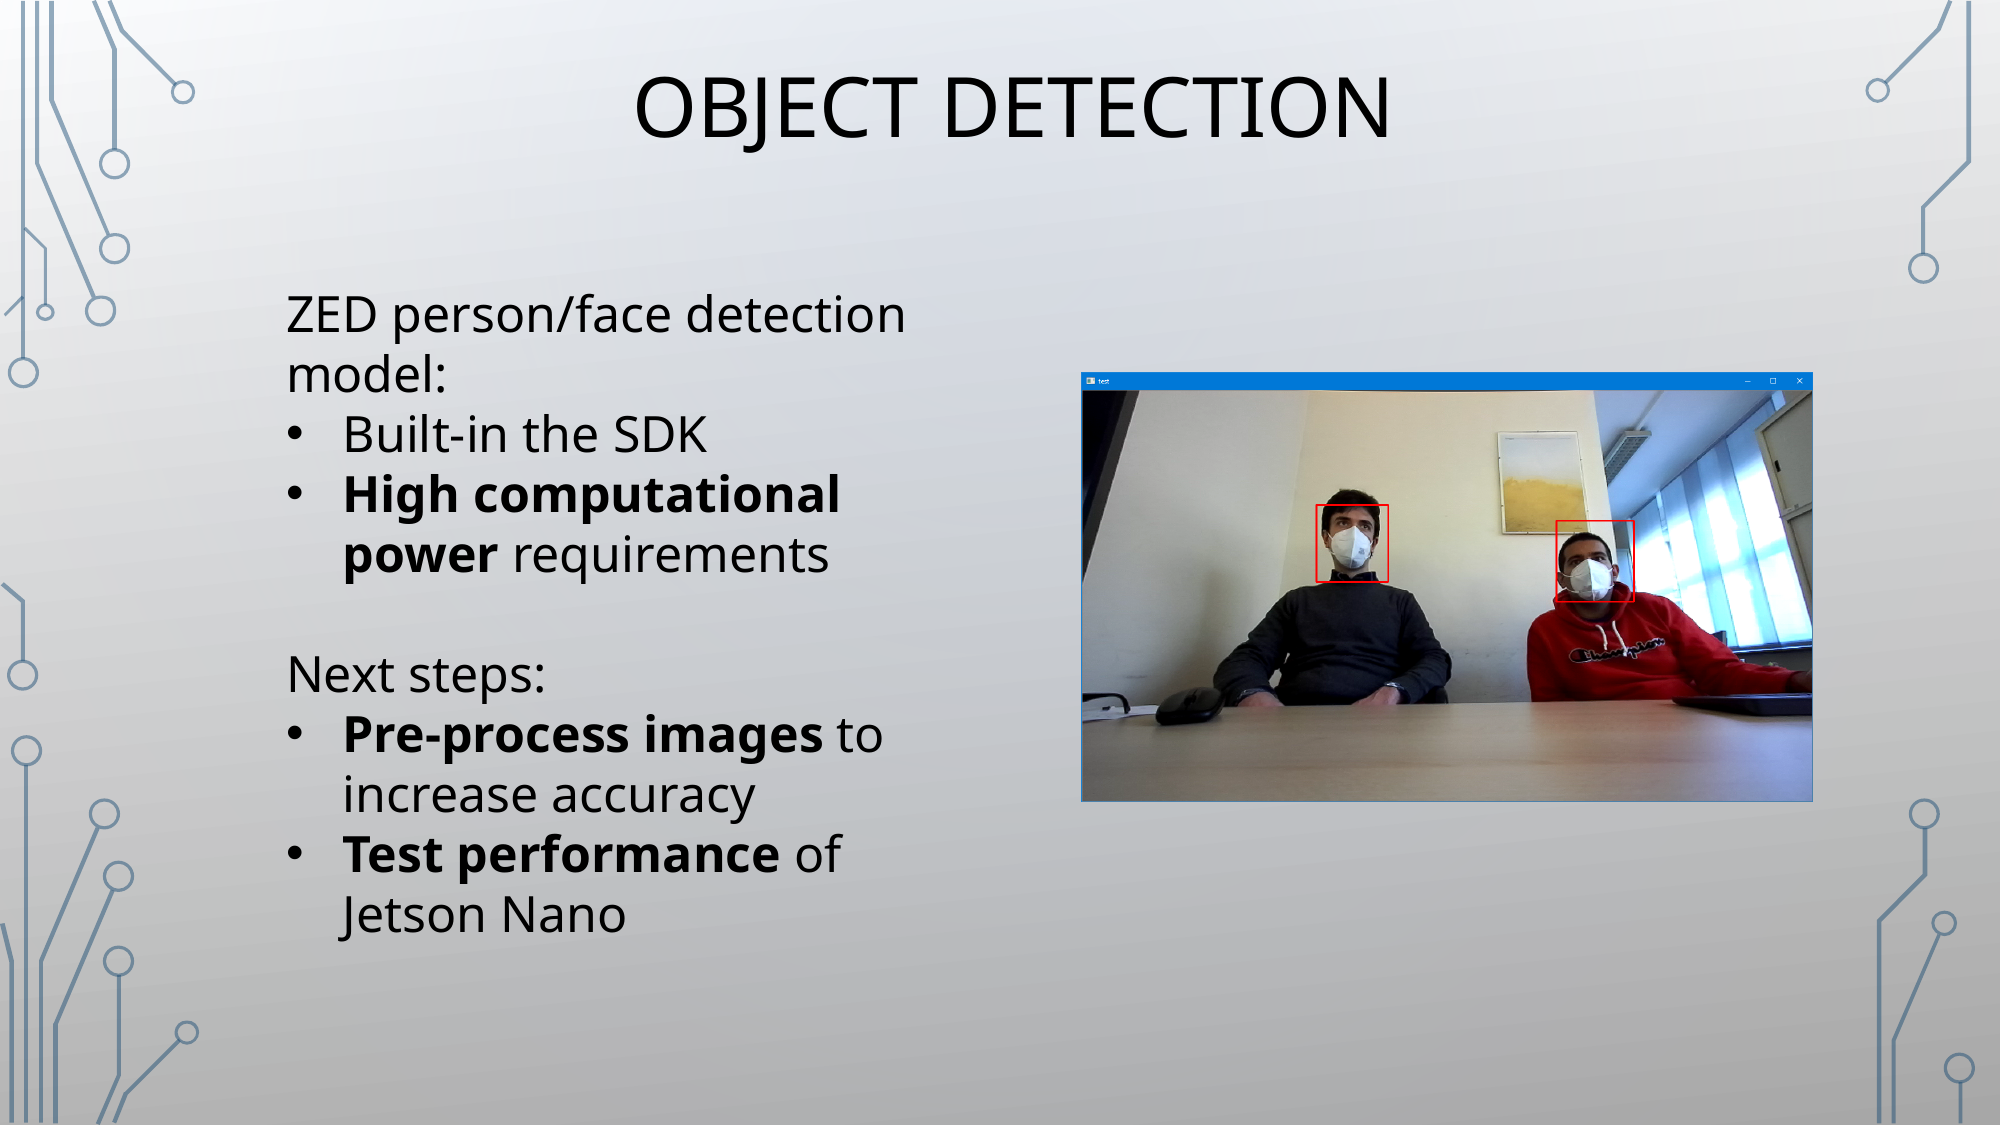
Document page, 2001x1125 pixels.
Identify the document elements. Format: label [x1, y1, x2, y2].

picture [201, 0, 2000, 1125]
text_box [1863, 0, 1976, 1124]
text_box [0, 0, 201, 1125]
